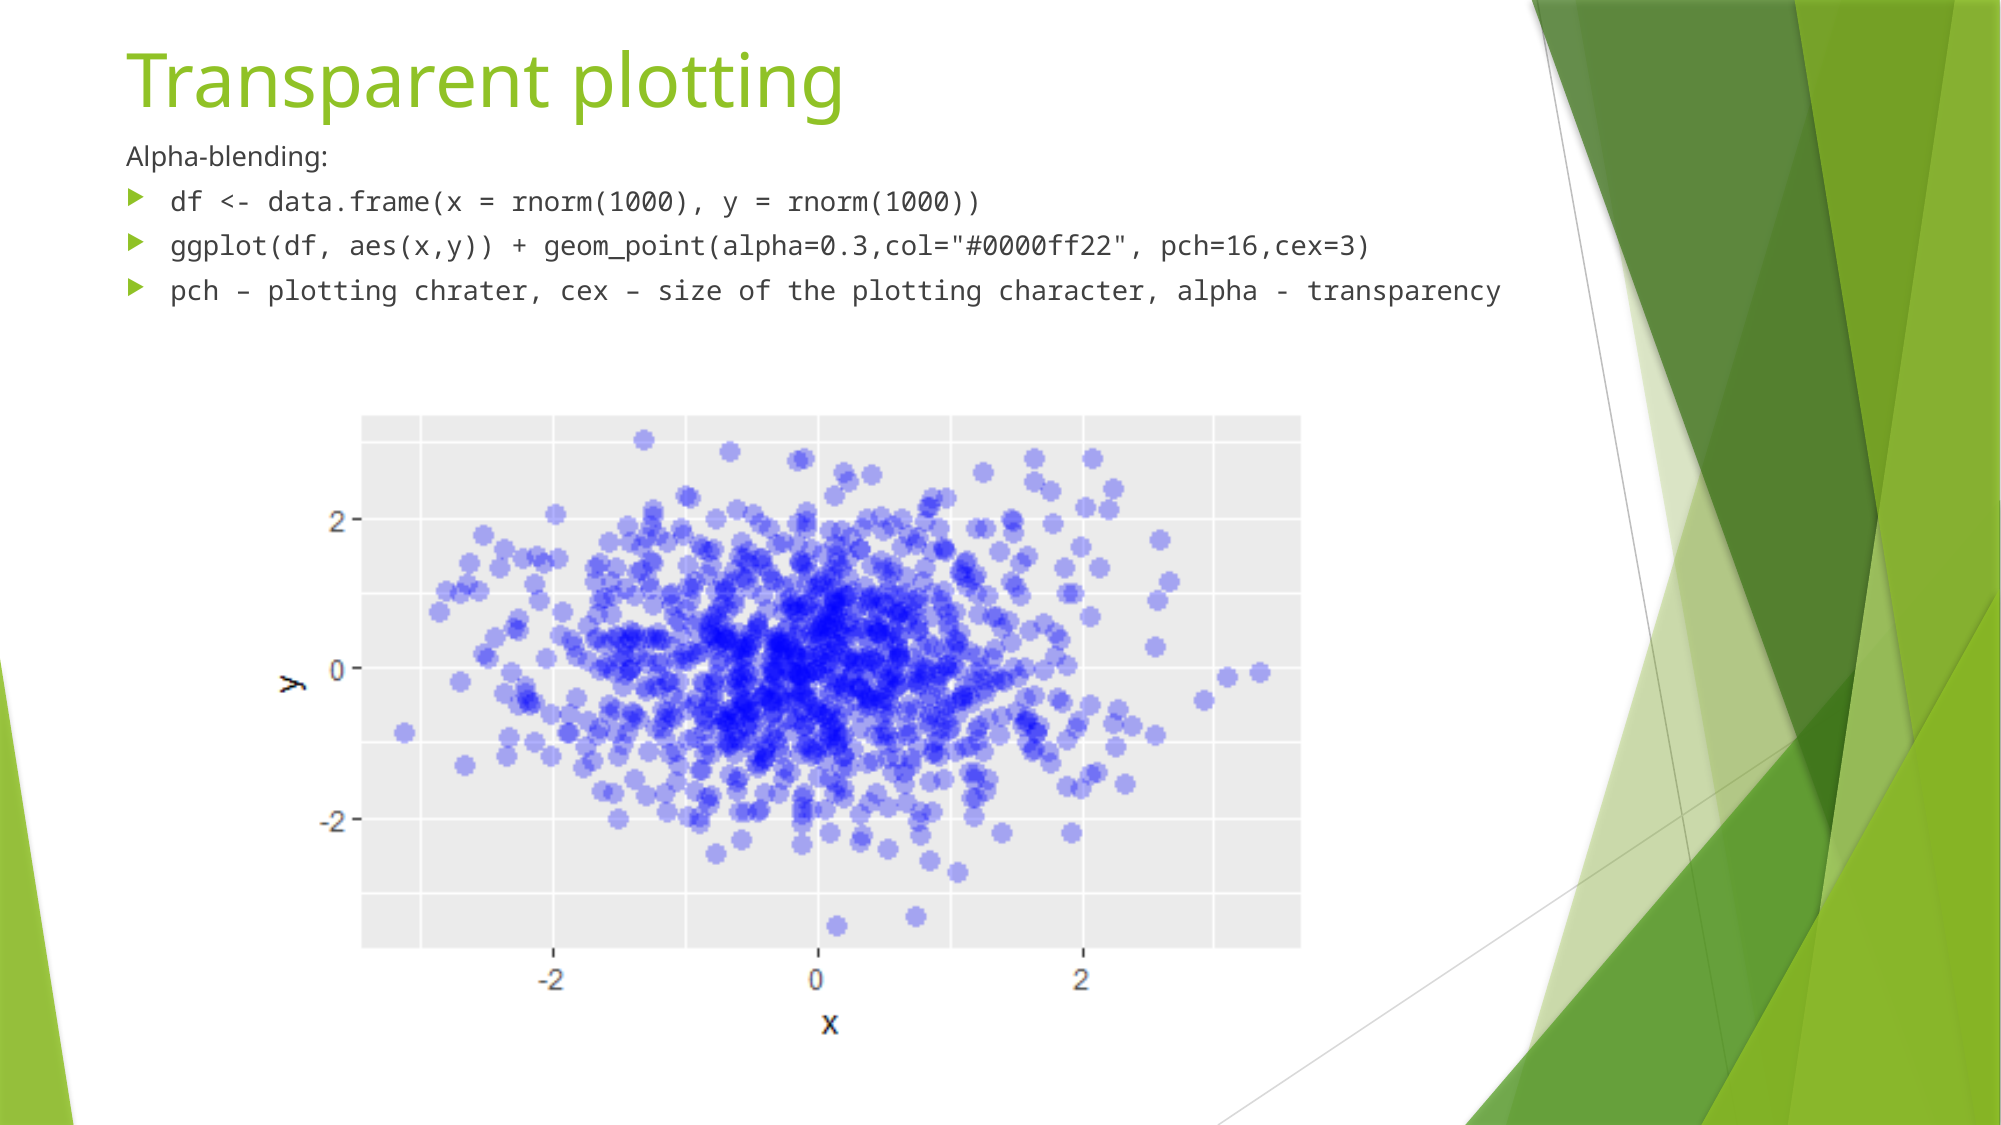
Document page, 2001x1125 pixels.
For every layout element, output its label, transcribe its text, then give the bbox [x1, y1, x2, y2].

list Alpha-blending: df <- data.frame(x = rnorm(1000), y = rnorm(1000)) ggplot(df, aes(x,y)) + geom_point(alpha=0.3,col="#0000ff22", pch=16,cex=3) pch – plotting chrater, cex – size of the plotting character, alpha - transparency [111, 135, 1522, 336]
picture [253, 400, 1320, 1052]
title Transparent plotting [111, 24, 1522, 135]
